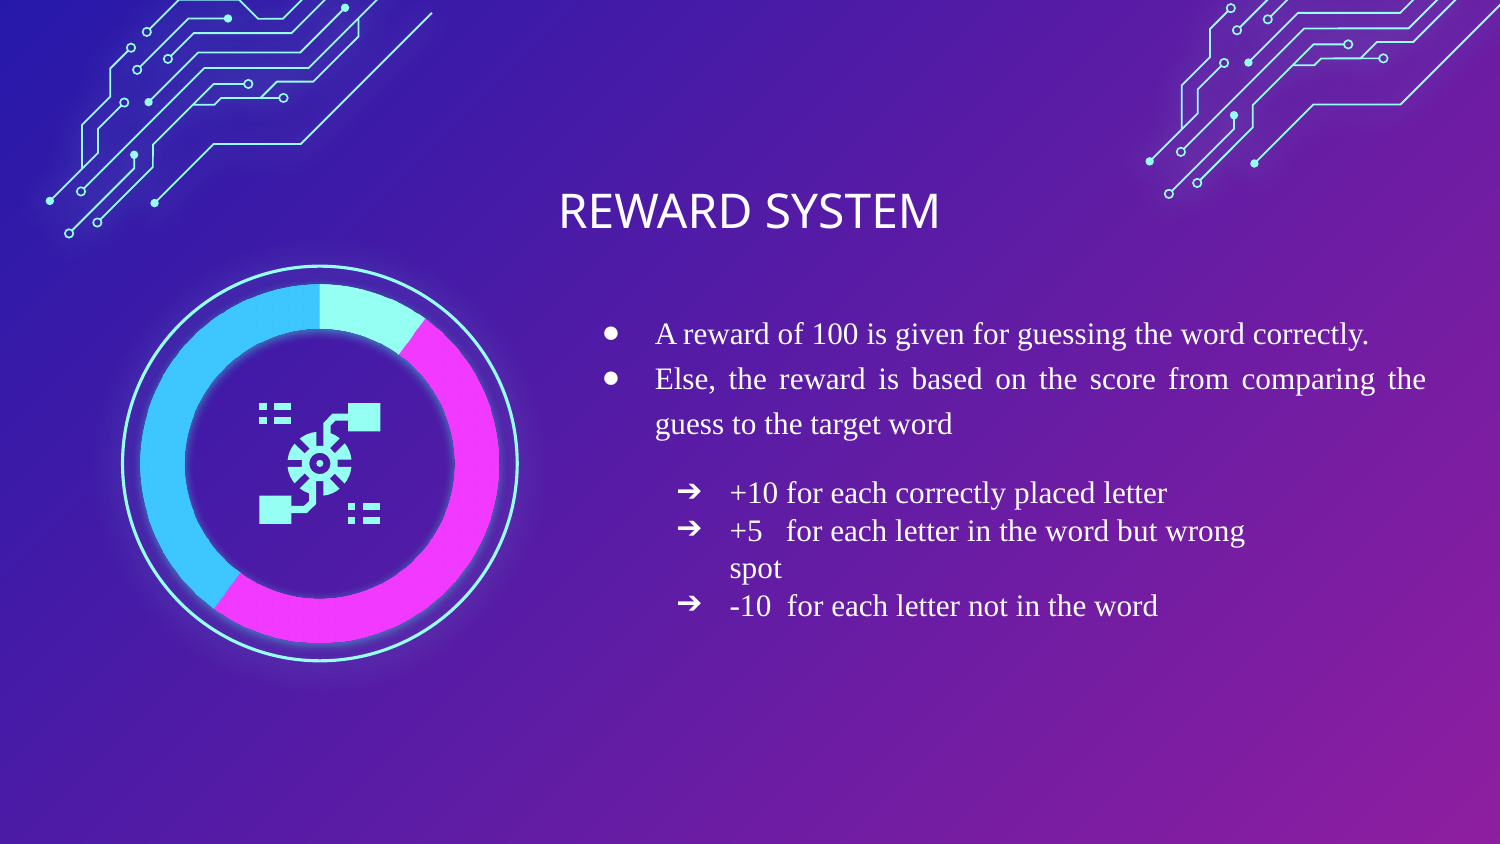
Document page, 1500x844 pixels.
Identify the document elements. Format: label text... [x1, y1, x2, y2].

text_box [1218, 0, 1414, 263]
text_box [264, 653, 375, 661]
text_box [319, 266, 395, 281]
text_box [118, 0, 314, 282]
text_box REWARD SYSTEM [425, 165, 1075, 249]
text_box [259, 402, 381, 525]
picture [116, 284, 523, 643]
text_box A reward of 100 is given for guessing the word correctly. Else, the reward is based on the score from comparing the guess to the target word [564, 290, 1443, 375]
text_box +10 for each correctly placed letter +5 for each letter in the word but wrong spot -10 for each letter not in the word [564, 457, 1306, 675]
